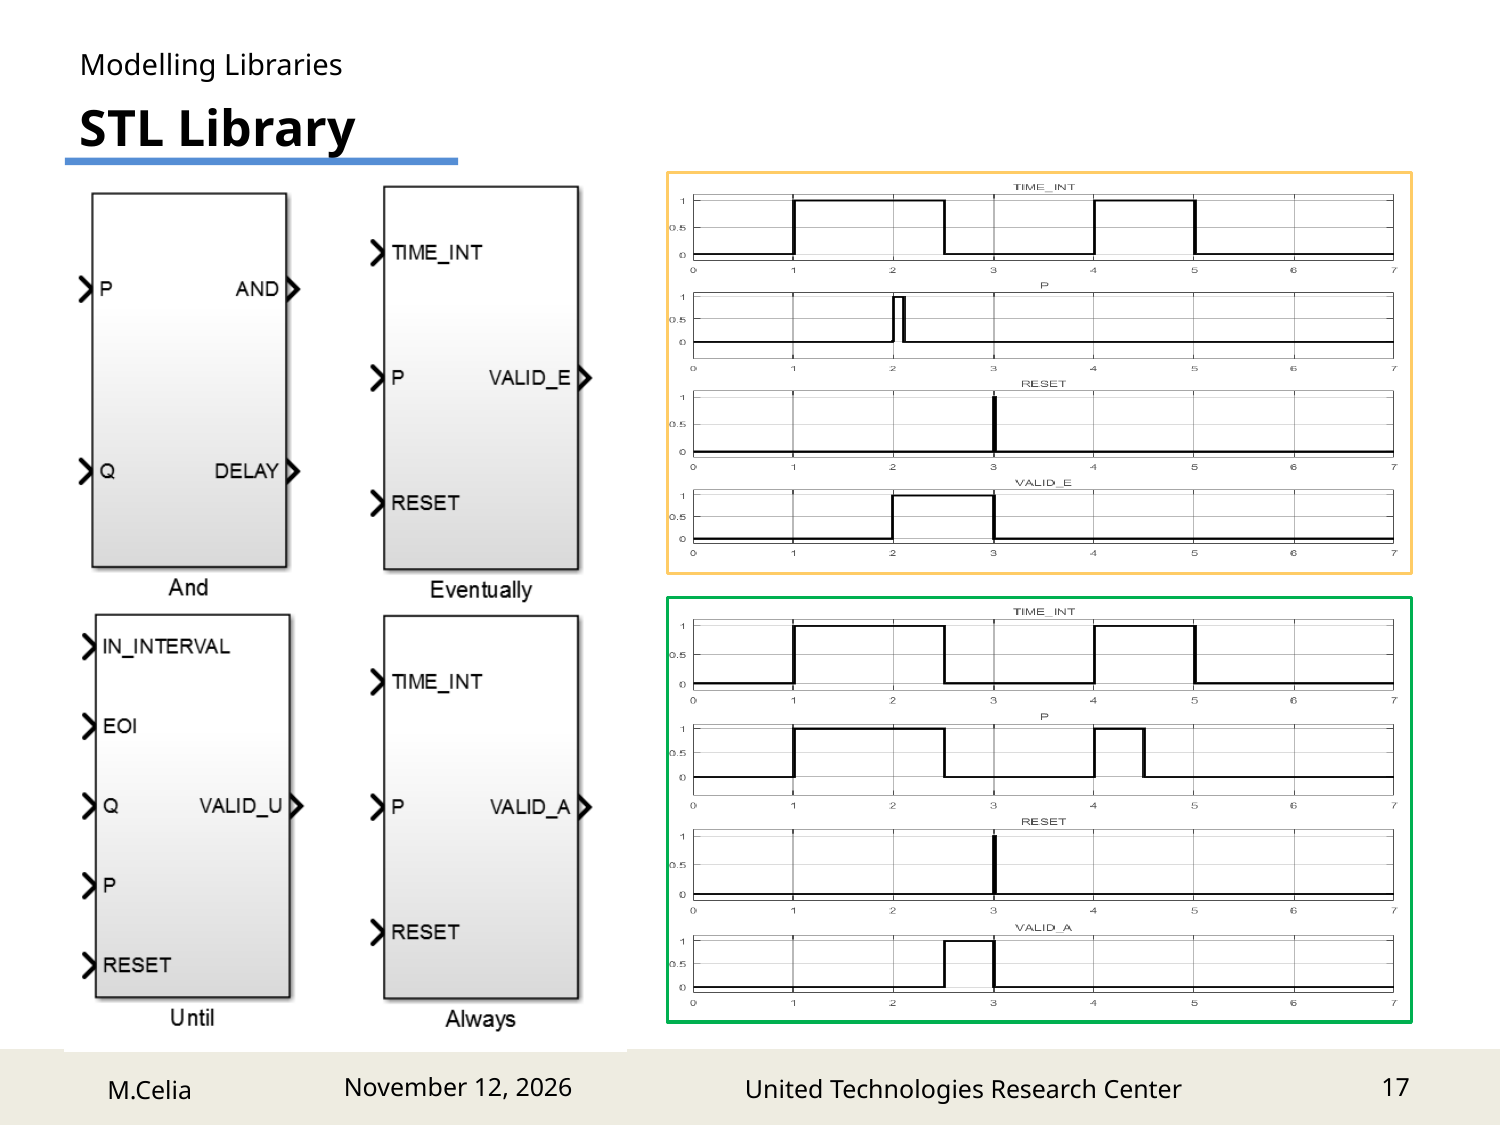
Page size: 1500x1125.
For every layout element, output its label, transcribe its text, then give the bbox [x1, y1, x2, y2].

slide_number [289, 1057, 628, 1125]
footer United Technologies Research Center [726, 1051, 1074, 1125]
picture [64, 172, 627, 1052]
text_box [63, 156, 460, 167]
text_box Modelling Libraries [64, 38, 459, 89]
text_box [665, 595, 1414, 606]
picture [667, 179, 1412, 574]
text_box [0, 1049, 289, 1125]
text_box STL Library [64, 89, 459, 156]
text_box [665, 171, 1414, 182]
picture [667, 603, 1412, 1026]
text_box M.Celia [92, 1066, 262, 1112]
slide_number 17 [1074, 1051, 1425, 1125]
text_box [628, 1049, 1500, 1125]
